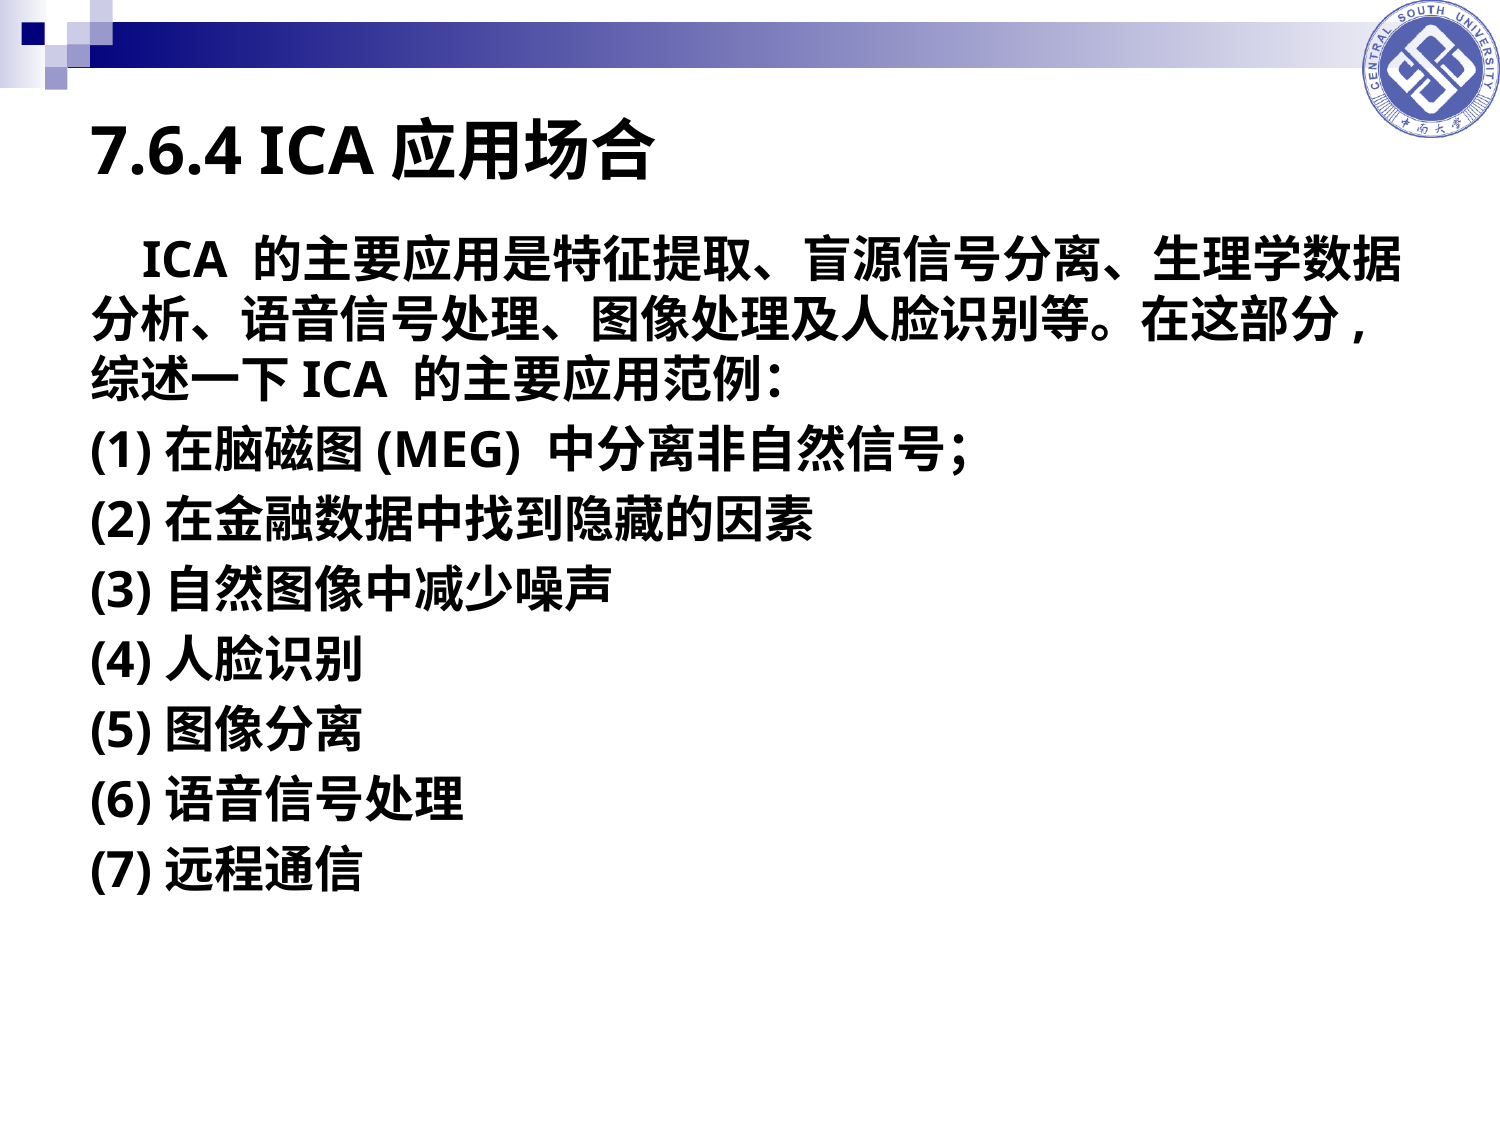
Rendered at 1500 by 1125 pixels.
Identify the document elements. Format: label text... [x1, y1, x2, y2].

list ICA 的主要应用是特征提取、盲源信号分离、生理学数据分析、语音信号处理、图像处理及人脸识别等。在这部分,综述一下ICA 的主要应用范例： (1)在脑磁图(MEG) 中分离非自然信号； (2)在金融数据中找到隐藏的因素 (3)自然图像中减少噪声 (4)人脸识别 (5)图像分离 (6)语音信号处理 (7)远程通信 [75, 219, 1425, 858]
picture [1362, 0, 1500, 138]
title 7.6.4 ICA应用场合 [75, 75, 1425, 219]
